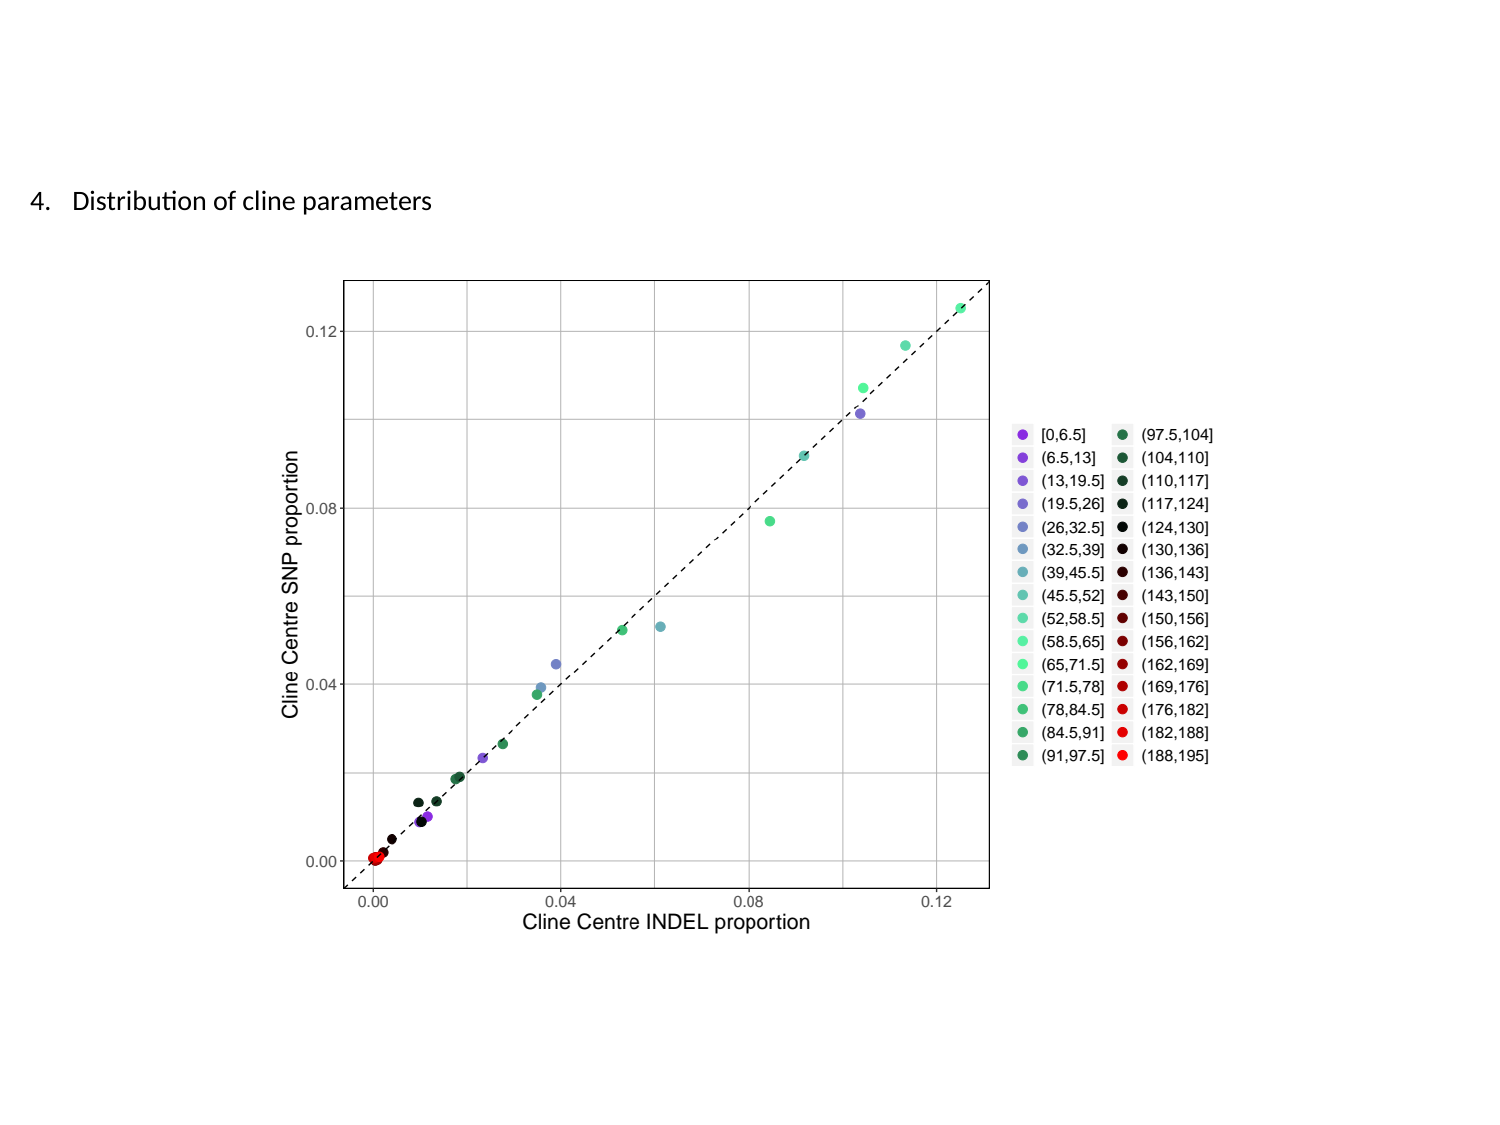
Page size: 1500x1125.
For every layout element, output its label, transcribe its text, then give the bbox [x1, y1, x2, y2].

picture [275, 273, 1225, 938]
text_box Distribution of cline parameters [15, 174, 448, 223]
